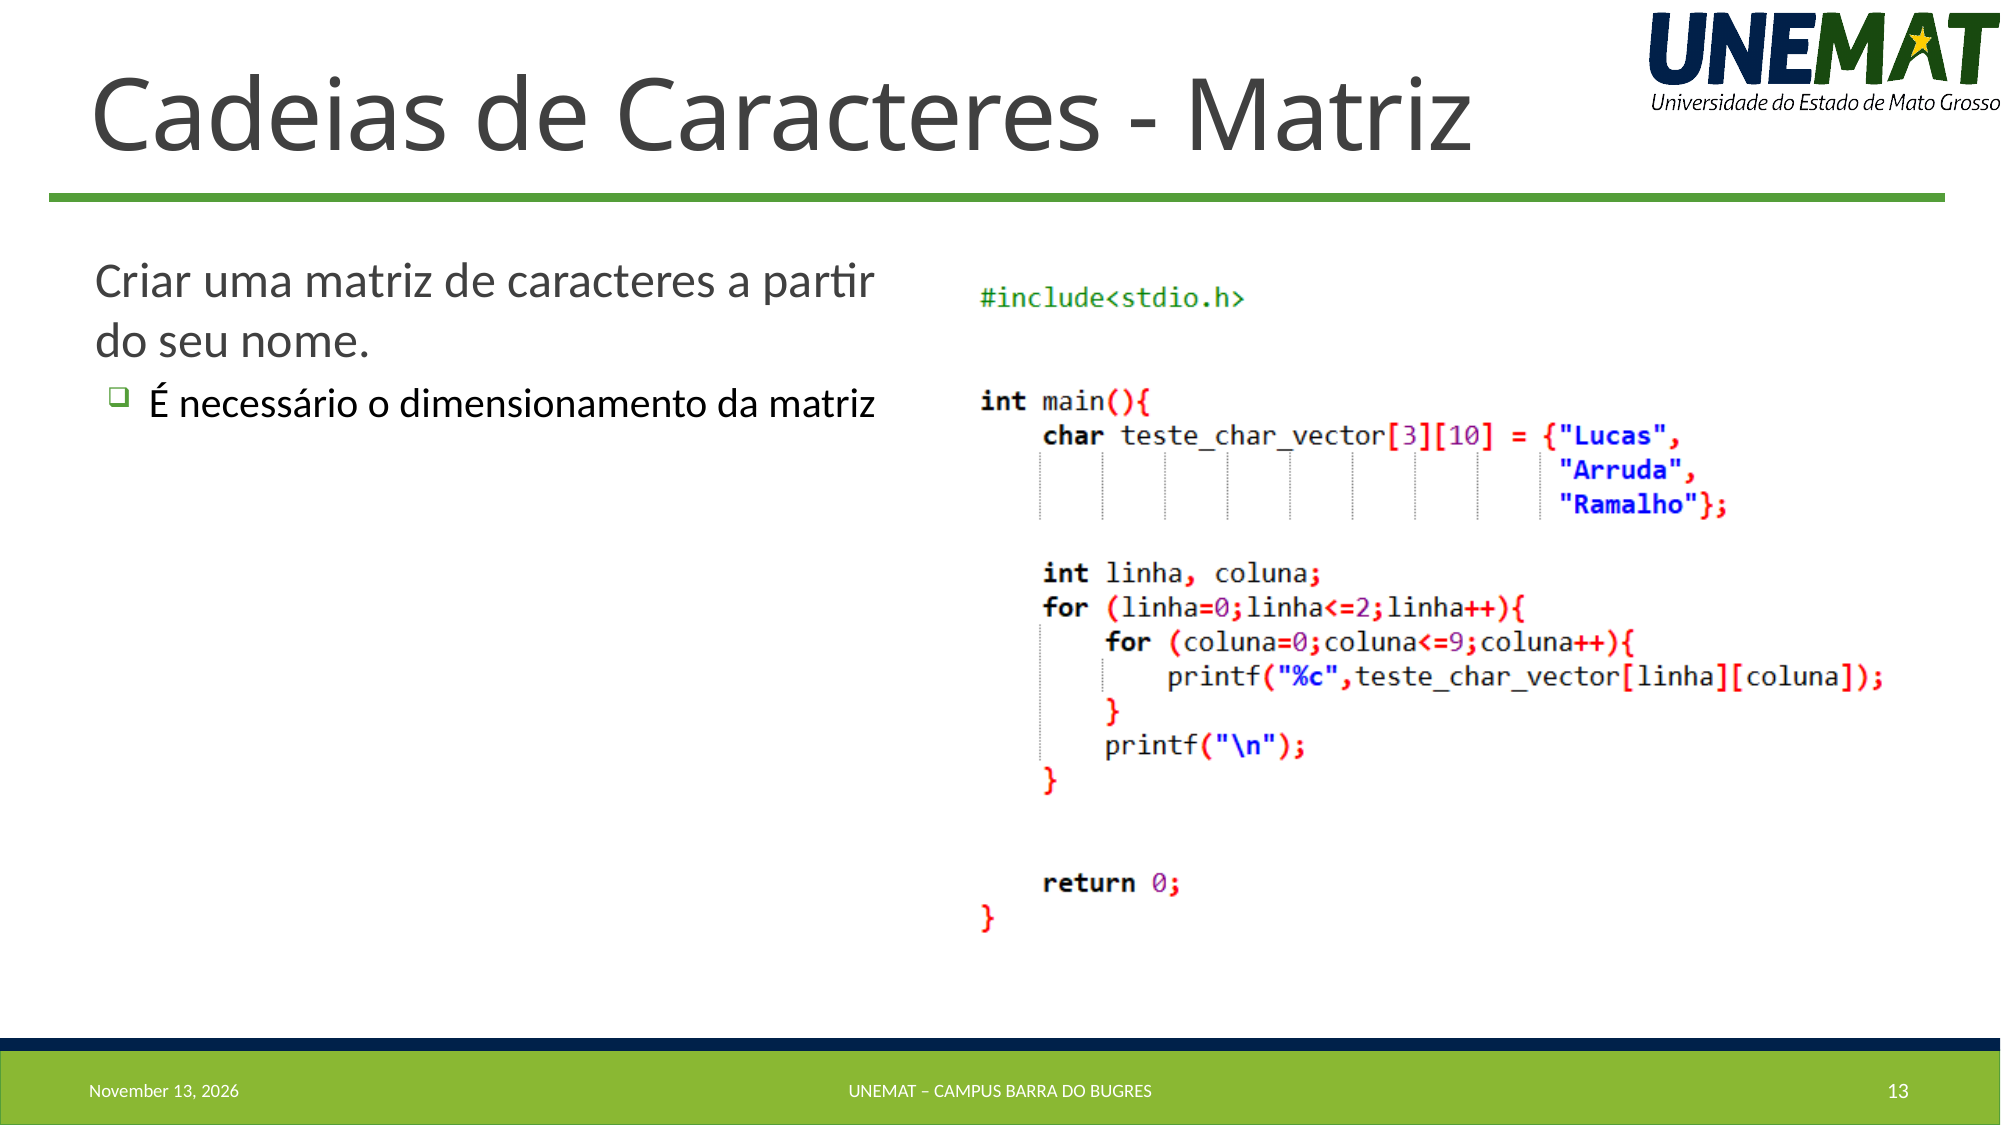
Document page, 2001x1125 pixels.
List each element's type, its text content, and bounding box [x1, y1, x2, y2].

picture [976, 279, 1925, 962]
slide_number 13 [1708, 1059, 1925, 1120]
list Criar uma matriz de caracteres a partir do seu nome. É necessário o dimensionamento da matriz [74, 239, 933, 1001]
footer UNEMAT – Campus barra do bugres [604, 1059, 1396, 1120]
picture [1632, 0, 2001, 136]
title Cadeias de Caracteres - Matriz [74, 47, 1633, 179]
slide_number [74, 1059, 480, 1120]
